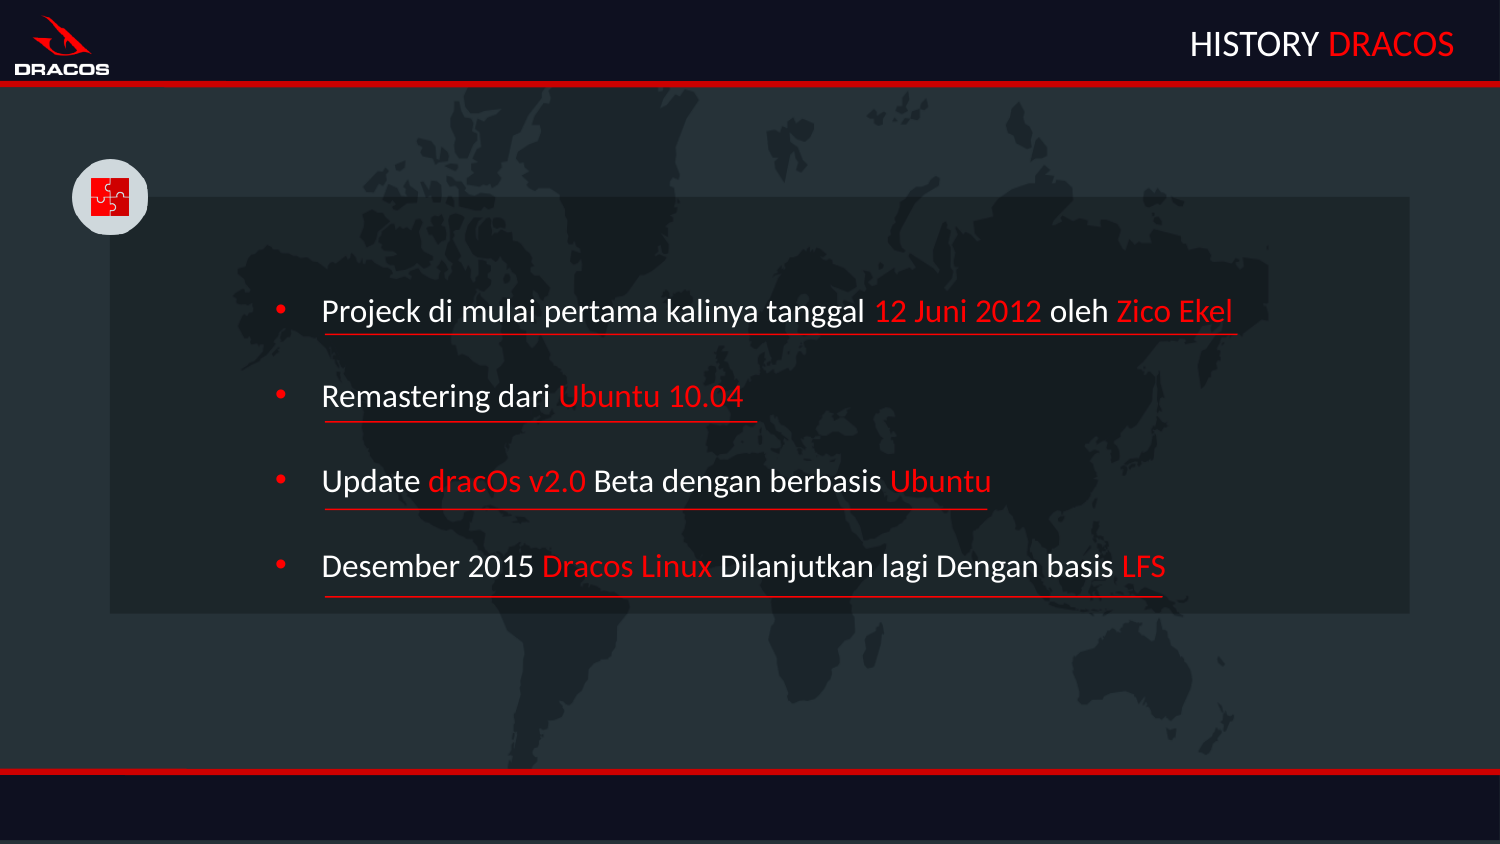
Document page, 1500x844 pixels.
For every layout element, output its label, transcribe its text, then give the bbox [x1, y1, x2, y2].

picture [14, 15, 109, 76]
picture [0, 86, 1500, 770]
text_box [0, 773, 1500, 842]
text_box HISTORY DRACOS [1175, 11, 1500, 72]
text_box [0, 0, 1500, 83]
text_box Projeck di mulai pertama kalinya tanggal 12 Juni 2012 oleh Zico Ekel Remastering dari Ubuntu 10.04 Update dracOs v2.0 Beta dengan berbasis Ubuntu Desember 2015 Dracos Linux Dilanjutkan lagi Dengan basis LFS [109, 196, 1410, 614]
